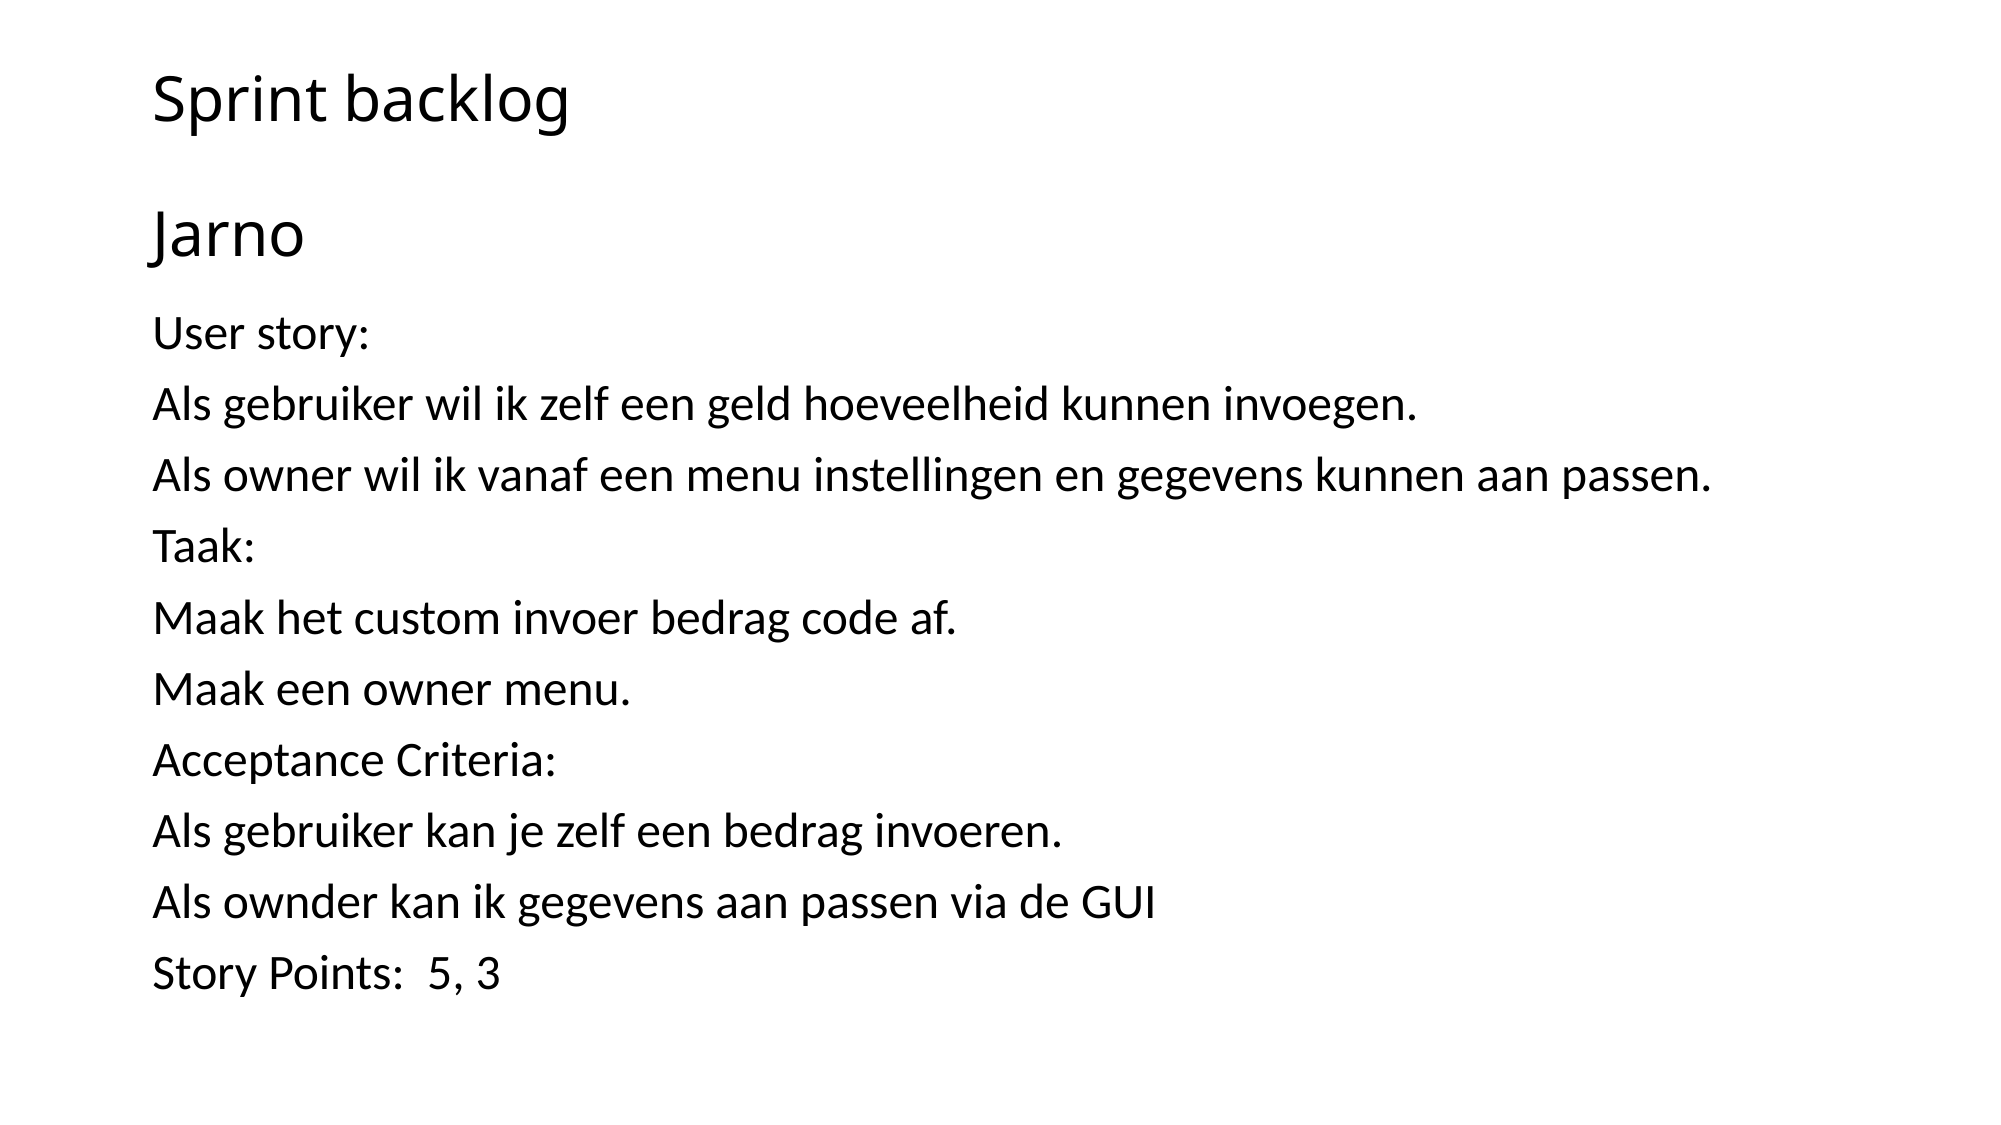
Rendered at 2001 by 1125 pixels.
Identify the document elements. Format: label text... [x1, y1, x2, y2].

title Sprint backlog Jarno [137, 59, 1863, 278]
list User story: Als gebruiker wil ik zelf een geld hoeveelheid kunnen invoegen. Als owner wil ik vanaf een menu instellingen en gegevens kunnen aan passen. Taak: Maak het custom invoer bedrag code af. Maak een owner menu. Acceptance Criteria: Als gebruiker kan je zelf een bedrag invoeren. Als ownder kan ik gegevens aan passen via de GUI Story Points: 5, 3 [137, 299, 1863, 1014]
